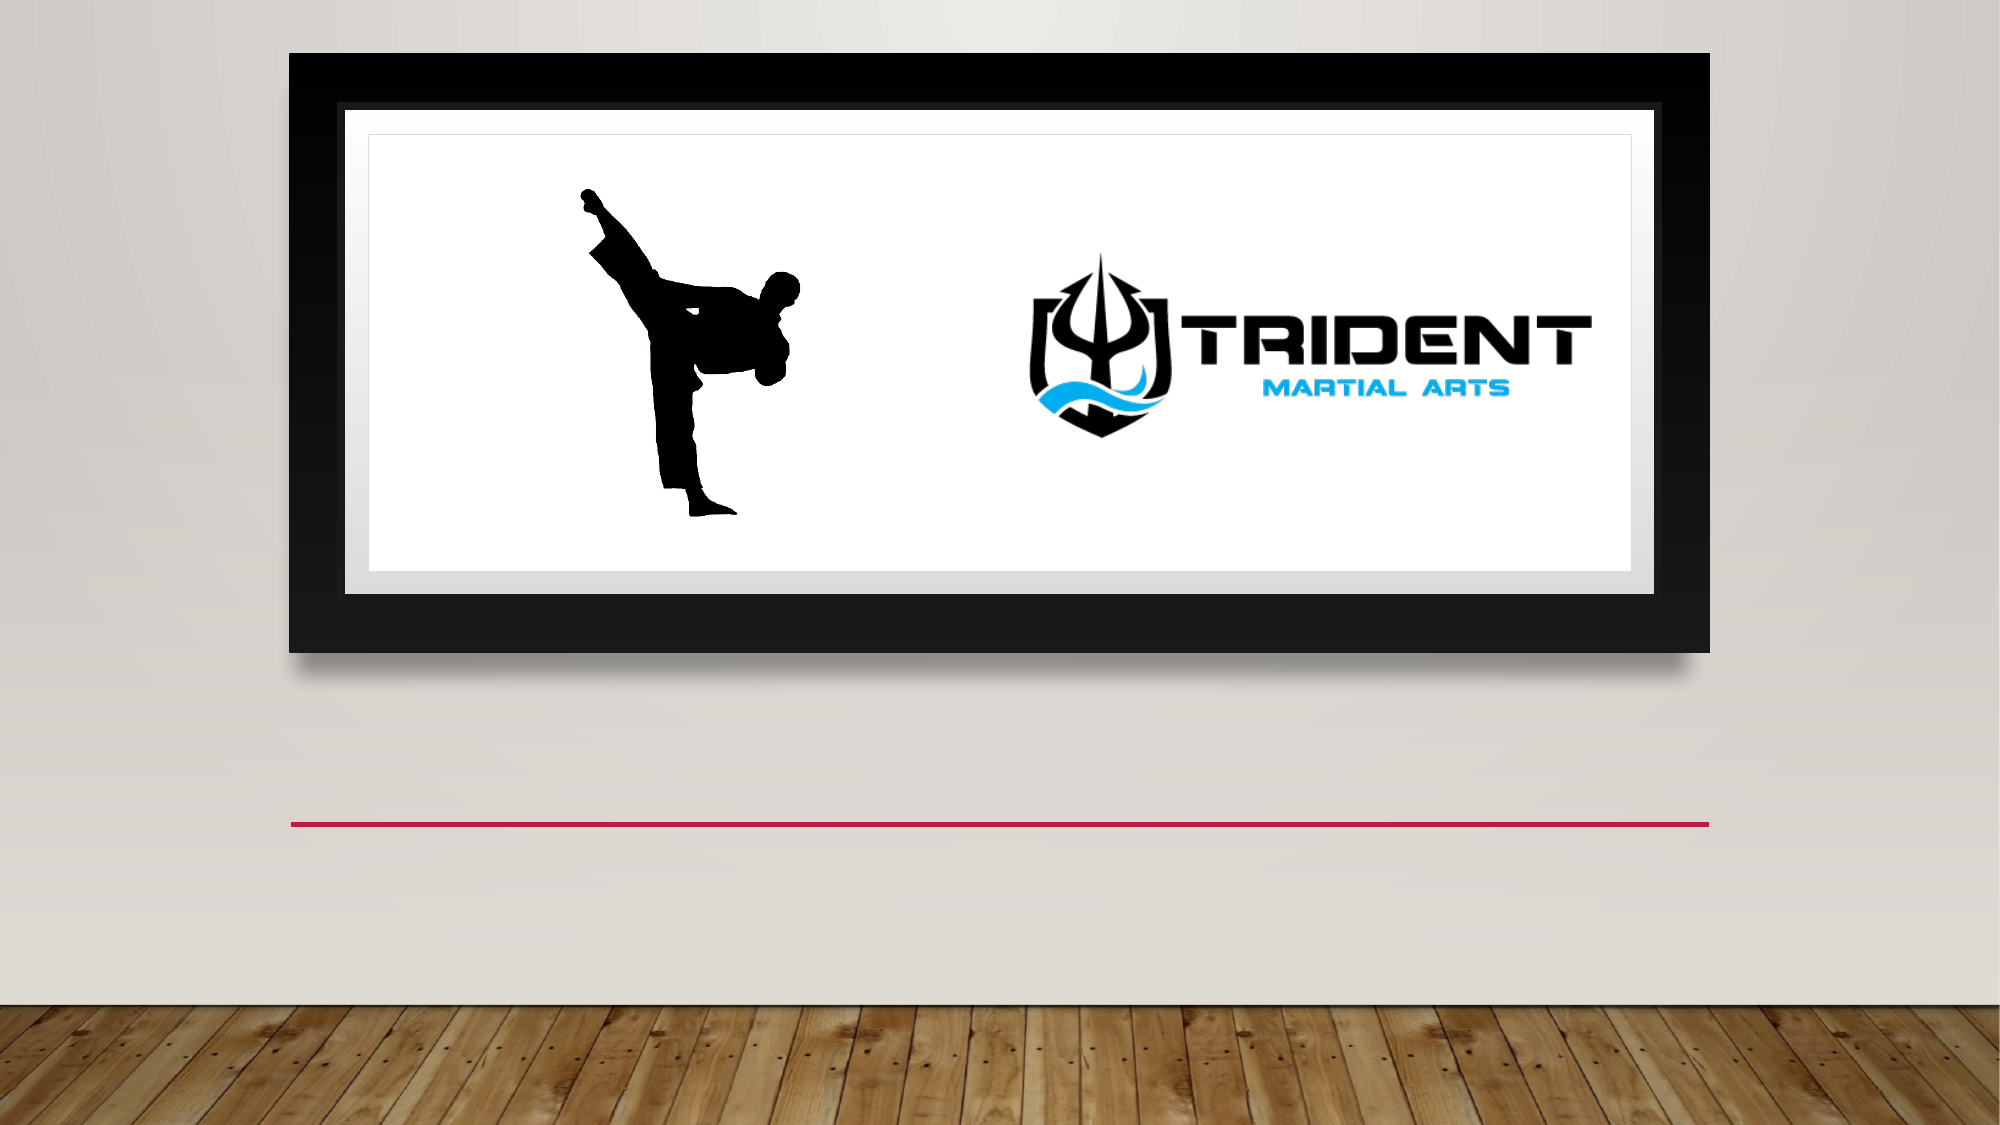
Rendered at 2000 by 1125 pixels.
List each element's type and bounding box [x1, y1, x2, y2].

text_box [0, 330, 2000, 1004]
text_box [0, 0, 2000, 330]
picture [536, 157, 844, 547]
text_box [289, 52, 1711, 653]
picture [1011, 252, 1603, 453]
picture [0, 1006, 2000, 1125]
